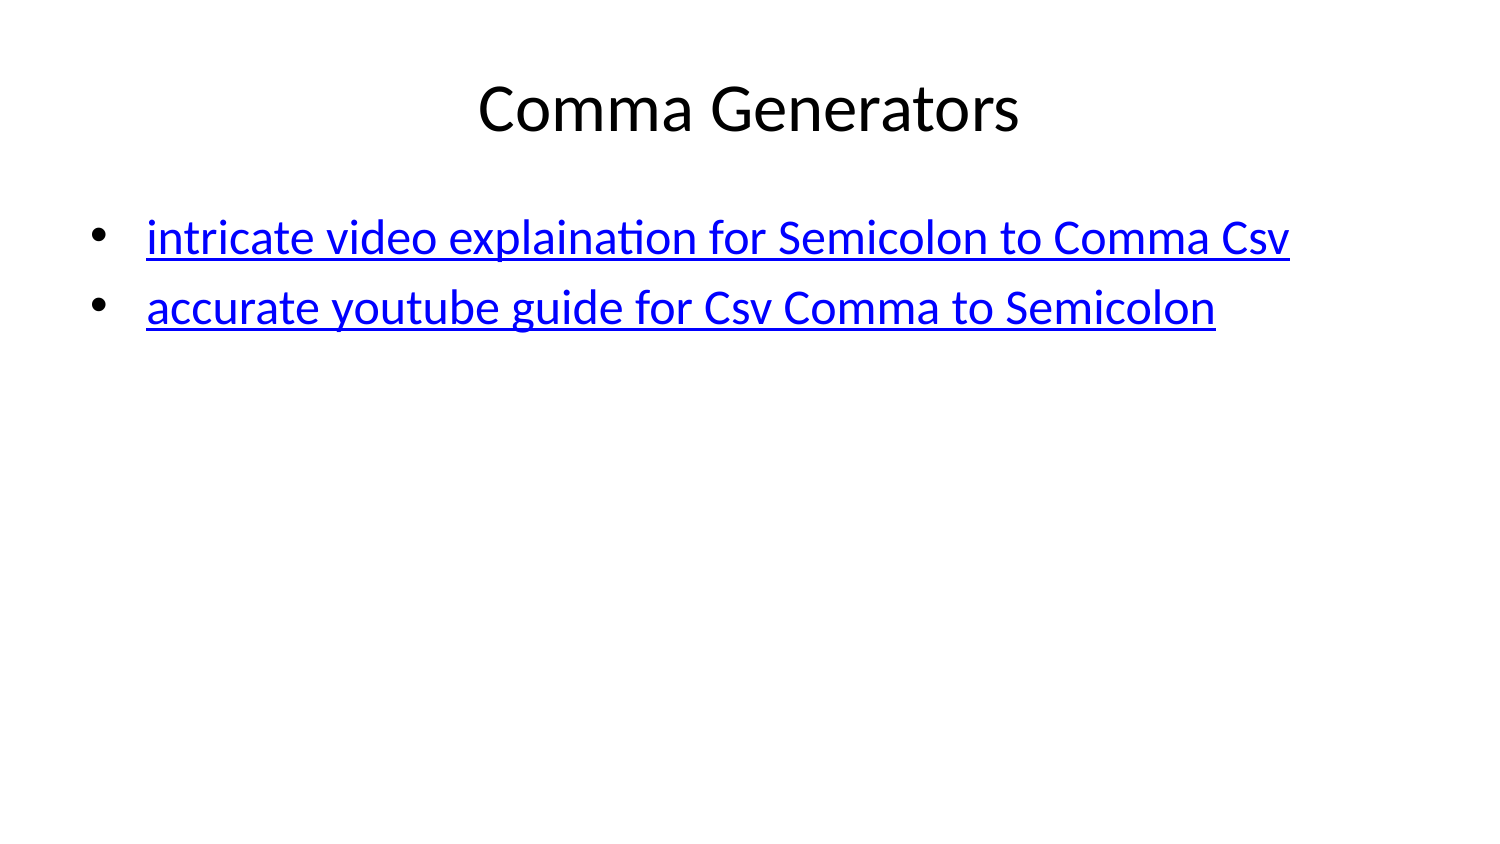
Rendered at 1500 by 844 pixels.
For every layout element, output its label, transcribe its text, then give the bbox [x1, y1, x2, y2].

title Comma Generators [75, 33, 1425, 175]
list intricate video explaination for Semicolon to Comma Csv accurate youtube guide for Csv Comma to Semicolon [75, 196, 1425, 754]
